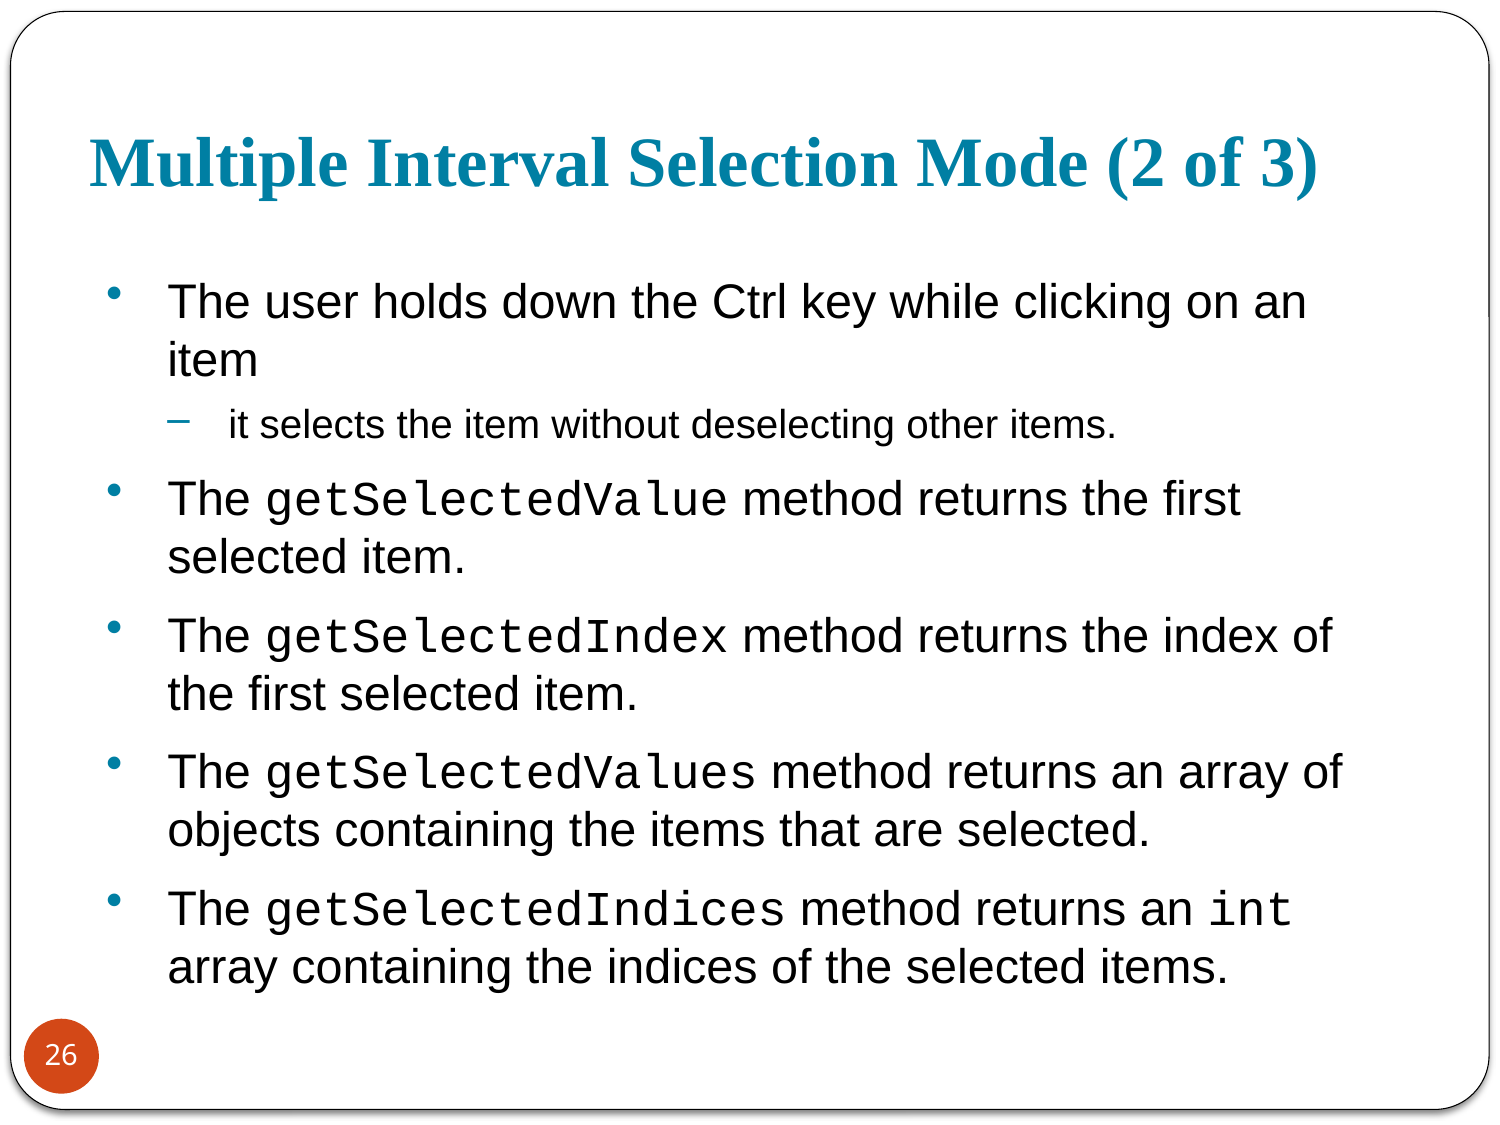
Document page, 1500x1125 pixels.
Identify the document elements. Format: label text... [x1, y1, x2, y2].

list The user holds down the Ctrl key while clicking on an item it selects the item without deselecting other items. The getSelectedValue method returns the first selected item. The getSelectedIndex method returns the index of the first selected item. The getSelectedValues method returns an array of objects containing the items that are selected. The getSelectedIndices method returns an int array containing the indices of the selected items. [75, 262, 1425, 1005]
title Multiple Interval Selection Mode (2 of 3) [75, 35, 1425, 216]
slide_number 26 [23, 1018, 99, 1094]
